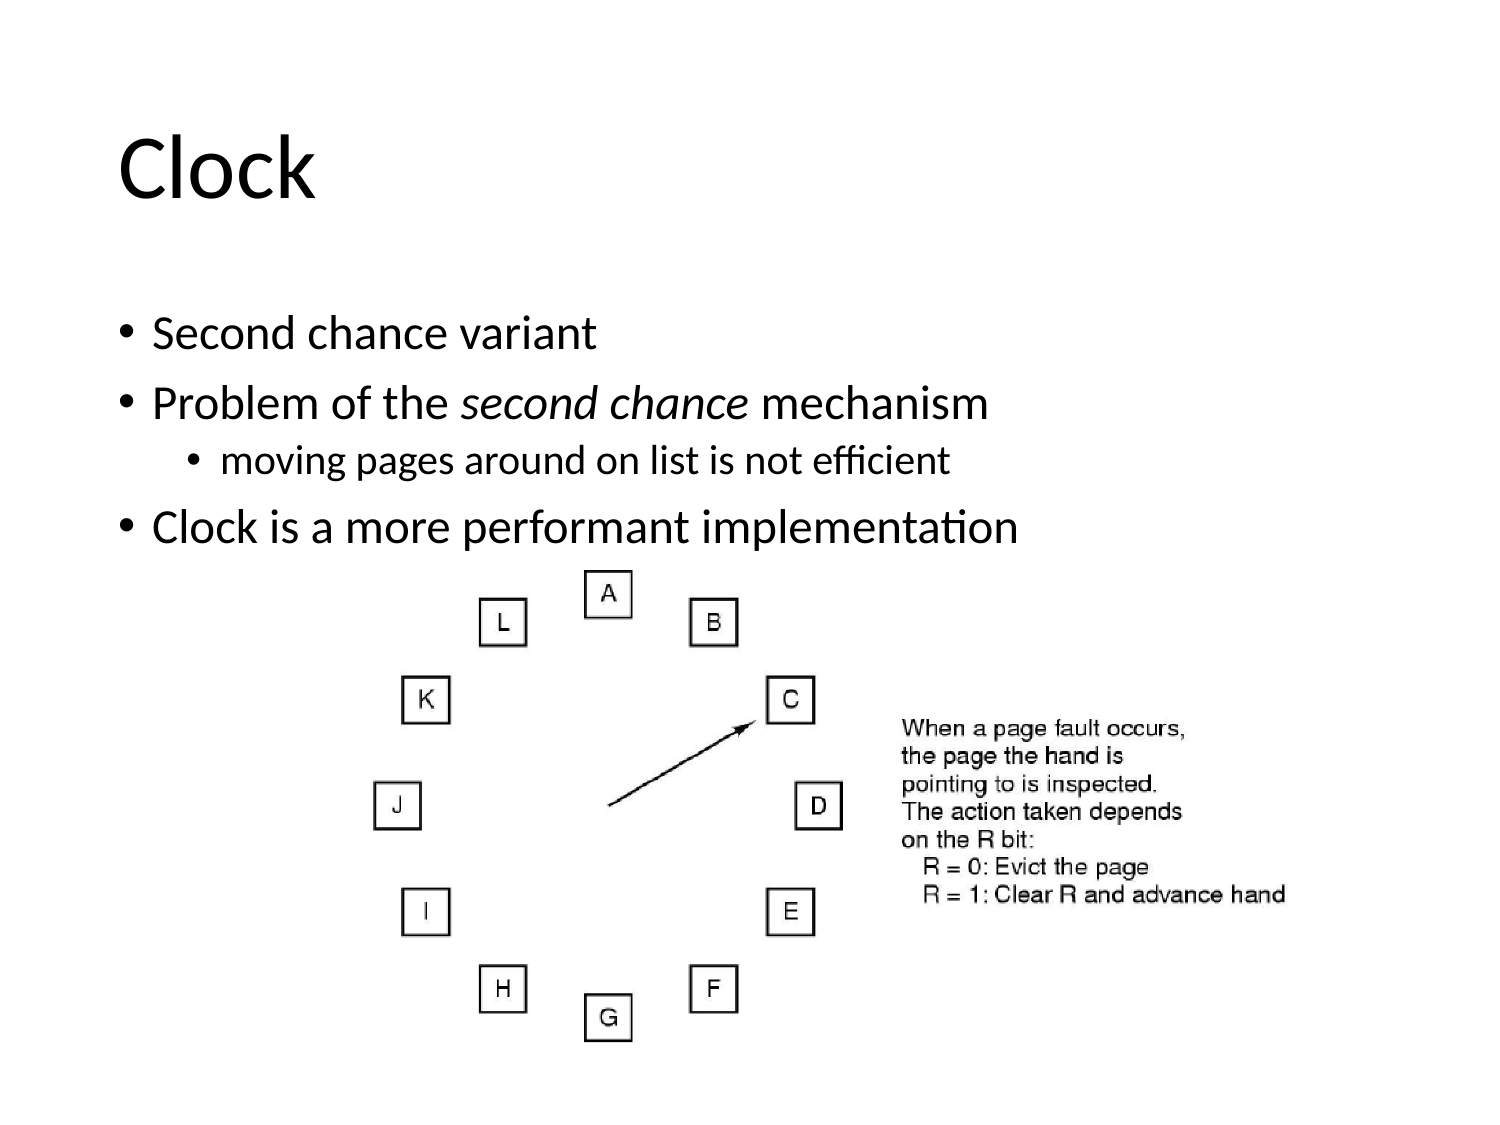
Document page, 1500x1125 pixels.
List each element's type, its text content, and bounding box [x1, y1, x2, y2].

title Clock [103, 59, 1397, 278]
list Second chance variant Problem of the second chance mechanism moving pages around on list is not efficient Clock is a more performant implementation [103, 299, 1397, 563]
picture [368, 562, 1289, 1044]
